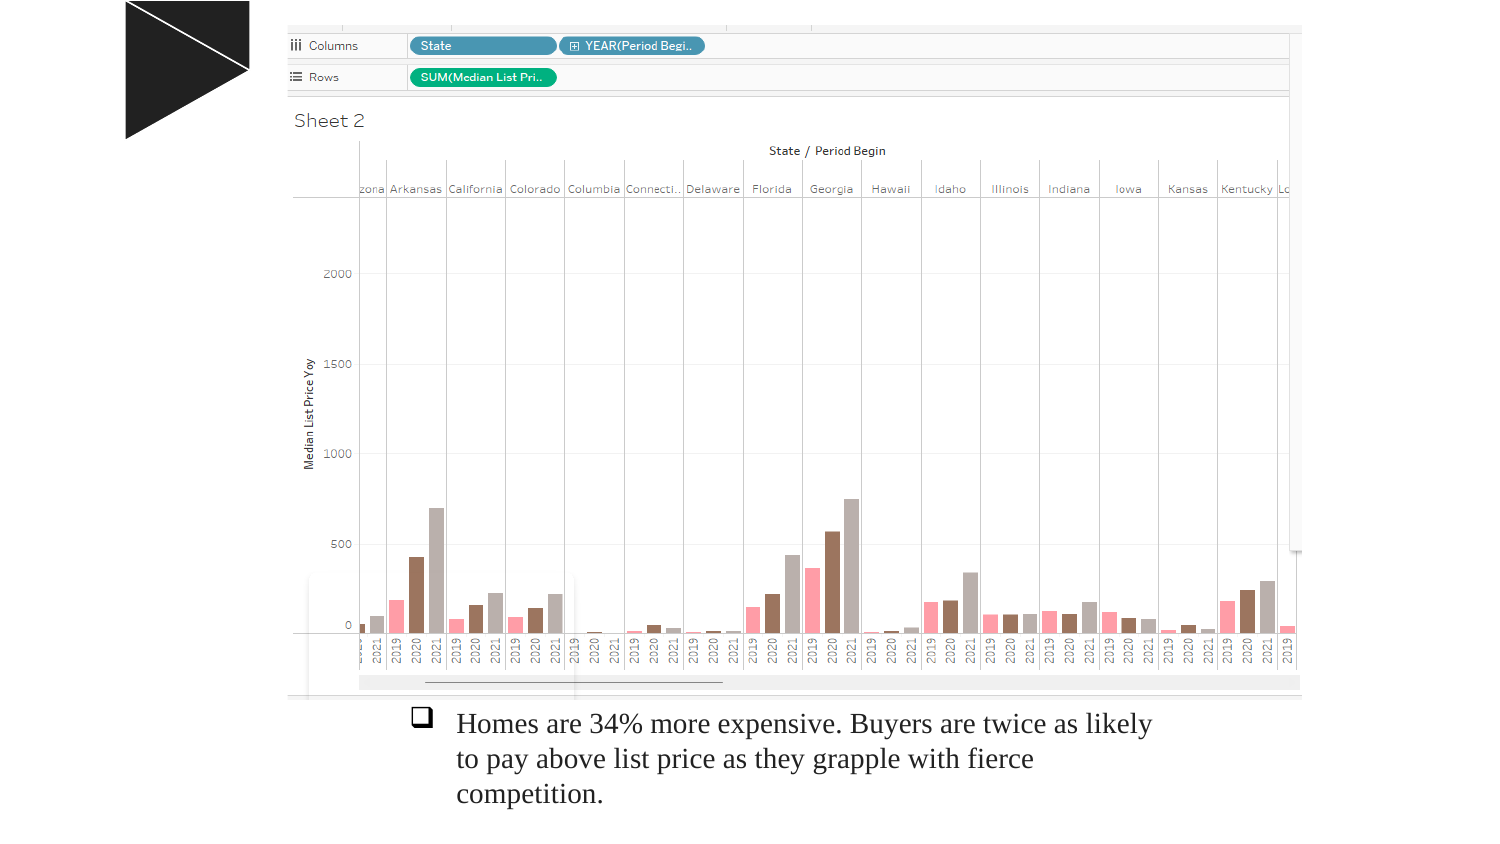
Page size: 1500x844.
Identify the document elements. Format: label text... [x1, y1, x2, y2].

picture [287, 25, 1303, 700]
text_box Homes are 34% more expensive. Buyers are twice as likely to pay above list price as they grapple with fierce competition. [394, 709, 1169, 817]
